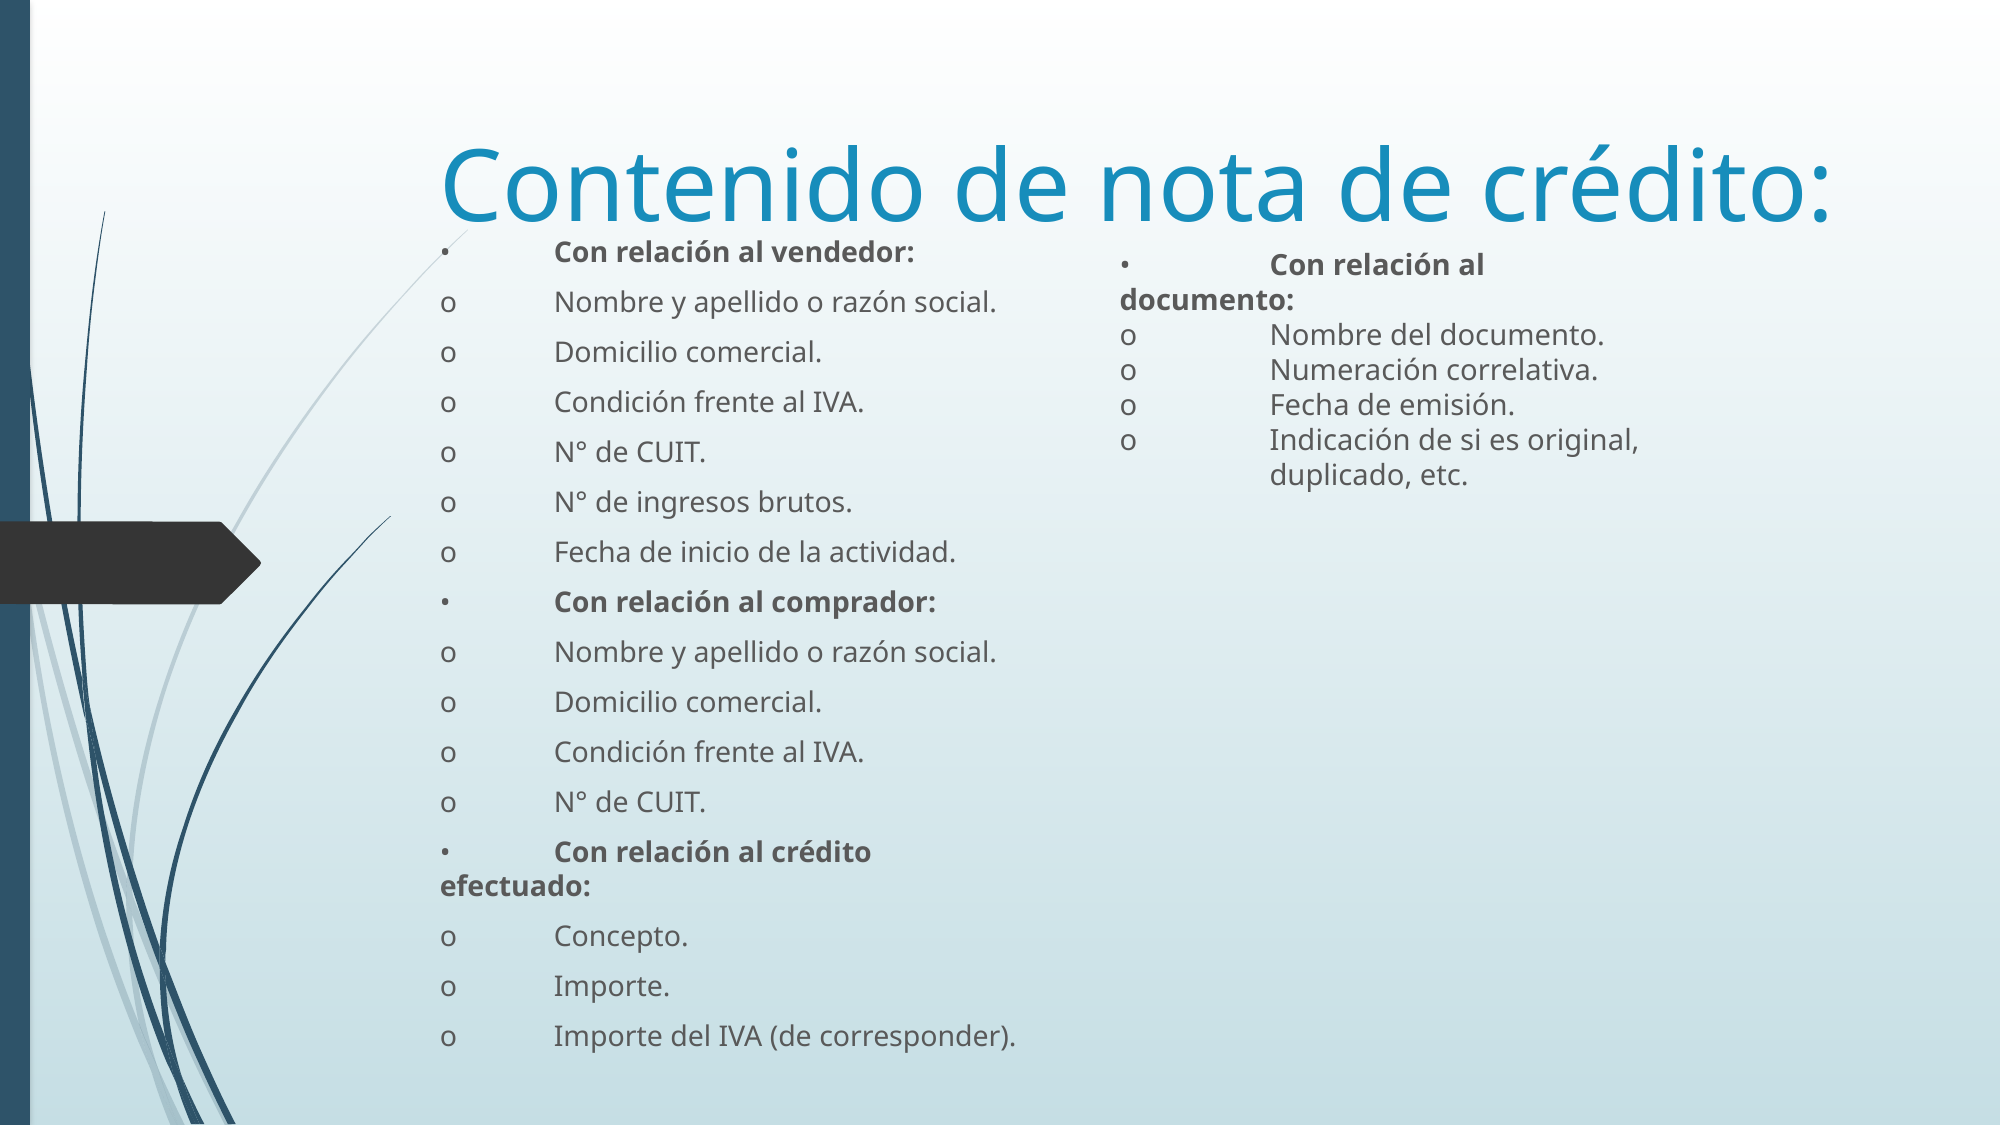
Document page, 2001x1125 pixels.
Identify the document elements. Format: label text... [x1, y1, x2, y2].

title Contenido de nota de crédito: [424, 84, 1888, 278]
text_box • Con relación al documento: o Nombre del documento. o Numeración correlativa. o Fecha de emisión. o Indicación de si es original, duplicado, etc. [1104, 239, 1681, 544]
list • Con relación al vendedor: o Nombre y apellido o razón social. o Domicilio comercial. o Condición frente al IVA. o N° de CUIT. o N° de ingresos brutos. o Fecha de inicio de la actividad. • Con relación al comprador: o Nombre y apellido o razón social. o Domicilio comercial. o Condición frente al IVA. o N° de CUIT. • Con relación al crédito efectuado: o Concepto. o Importe. o Importe del IVA (de corresponder). [424, 226, 1035, 1096]
